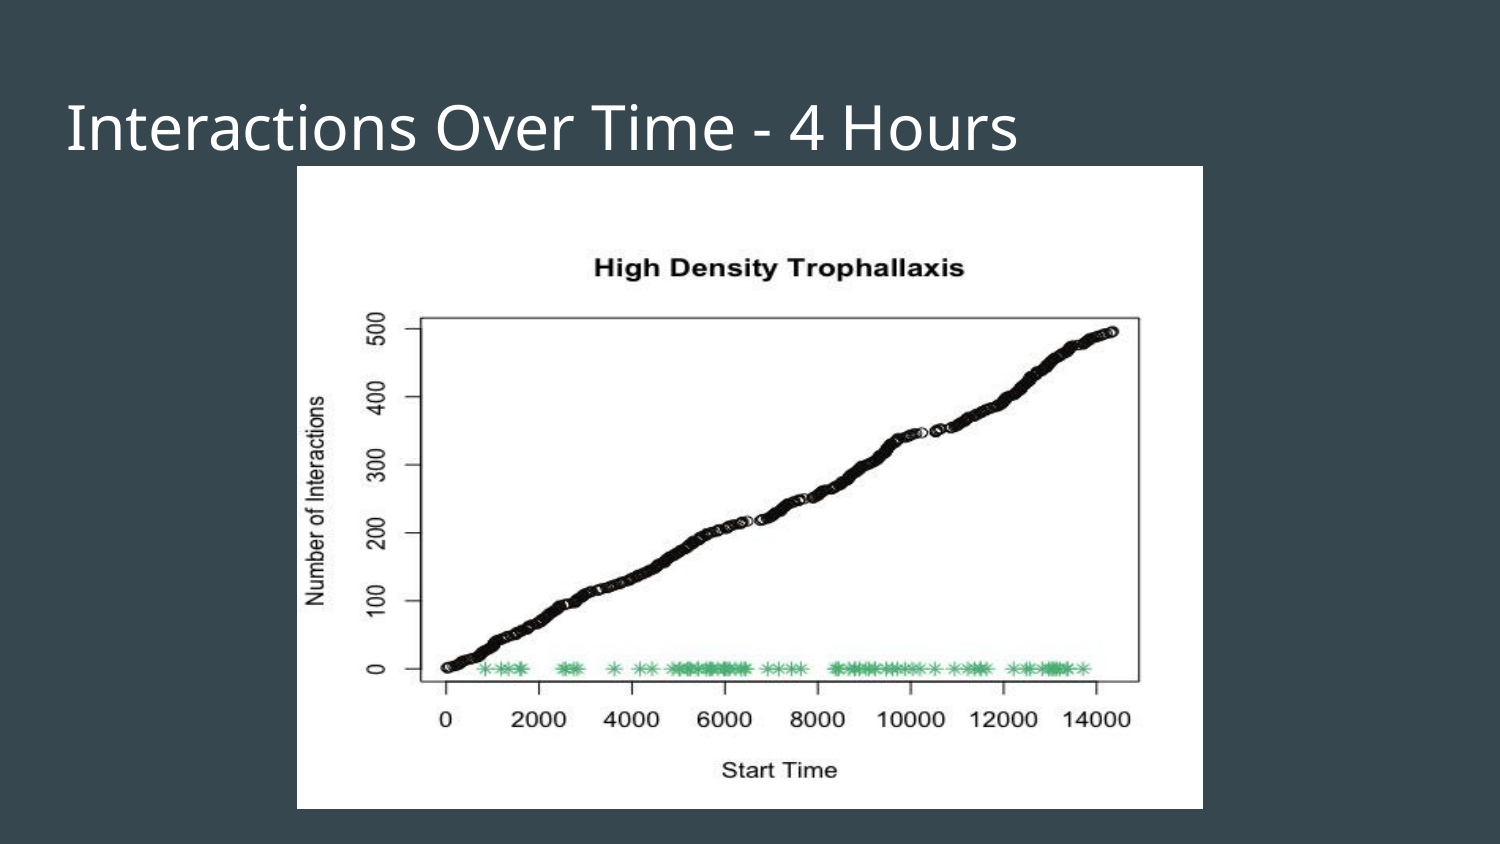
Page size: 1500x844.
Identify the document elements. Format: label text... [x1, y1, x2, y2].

picture [297, 166, 1203, 809]
title Interactions Over Time - 4 Hours [51, 72, 1449, 167]
